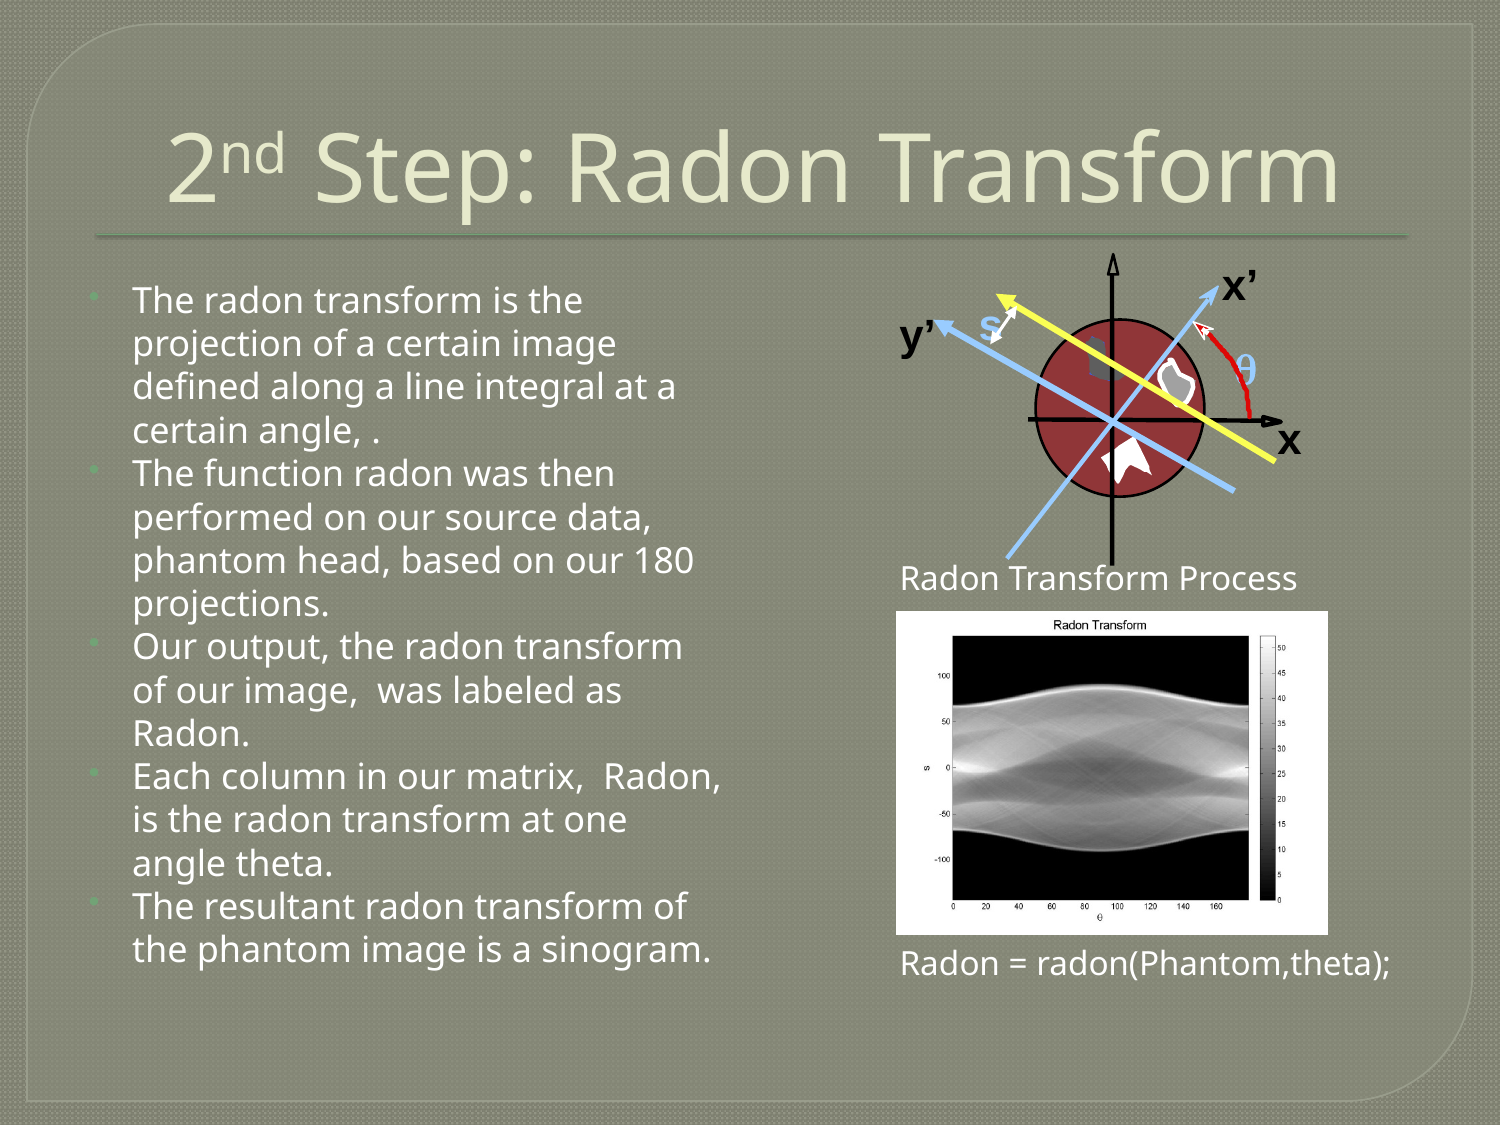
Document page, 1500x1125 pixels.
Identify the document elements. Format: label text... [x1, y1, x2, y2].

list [896, 610, 1328, 935]
title 2nd Step: Radon Transform [75, 41, 1425, 230]
text_box Radon Transform Process [884, 549, 1375, 605]
text_box Radon = radon(Phantom,theta); [884, 934, 1468, 1074]
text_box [899, 253, 1299, 566]
